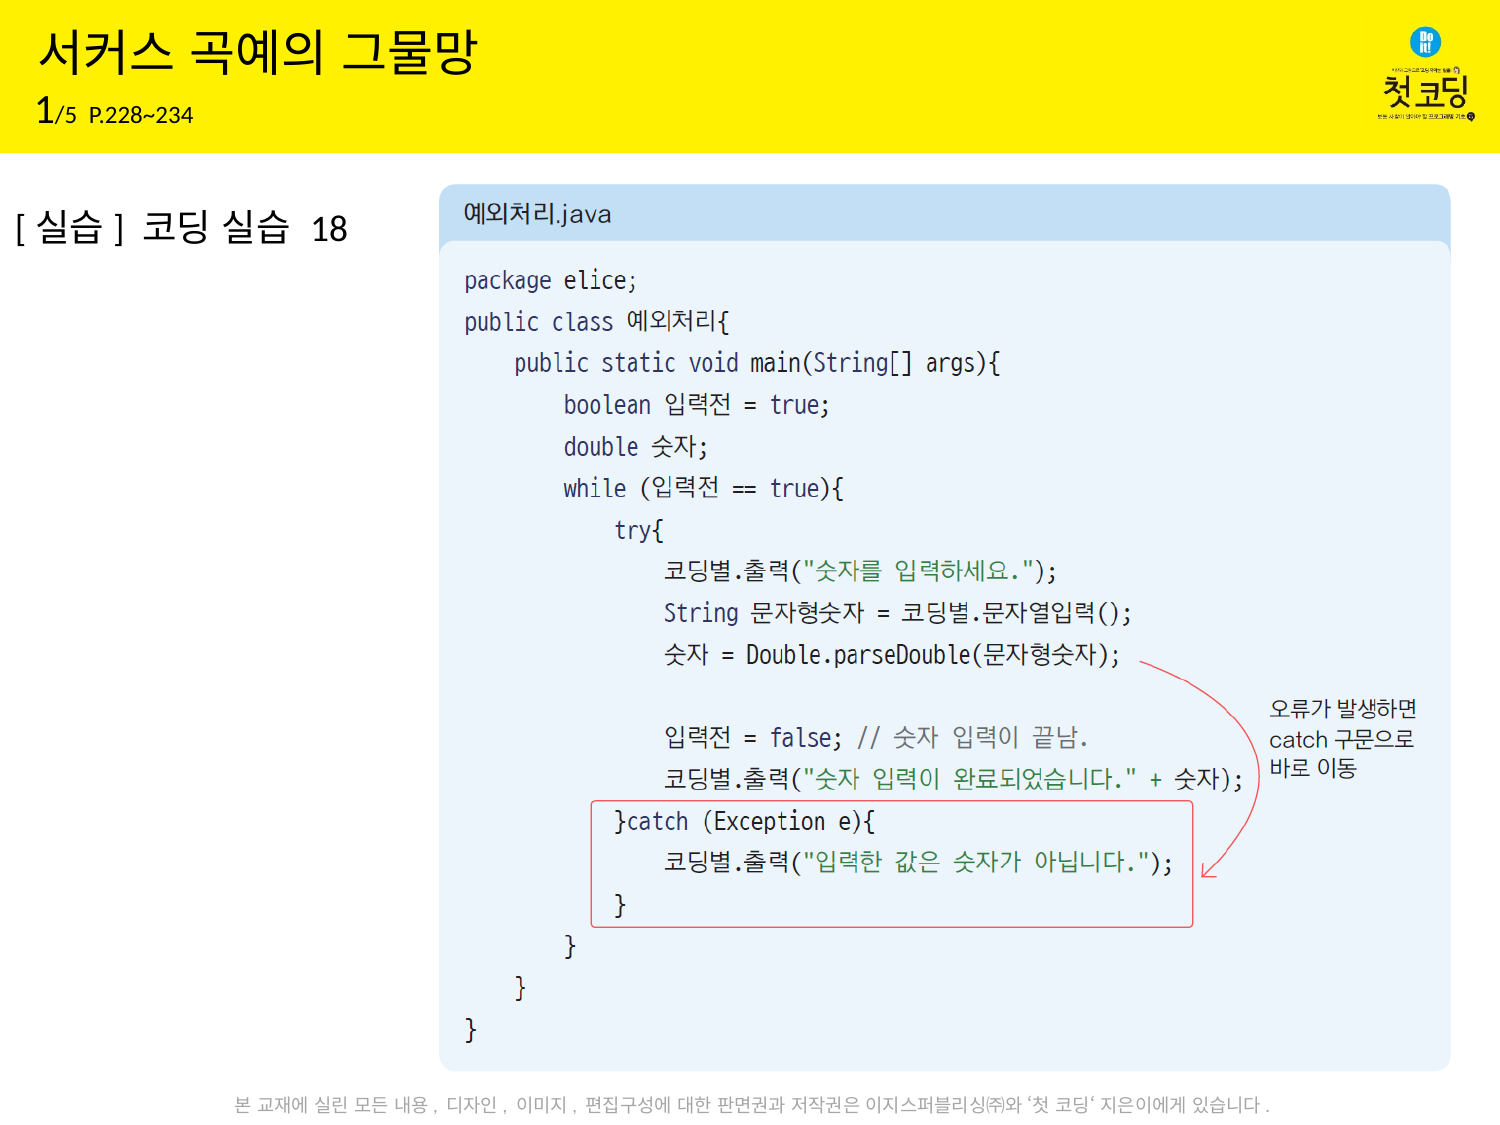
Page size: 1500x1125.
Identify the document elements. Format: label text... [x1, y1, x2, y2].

text_box 본 교재에 실린 모든 내용, 디자인, 이미지, 편집구성에 대한 판면권과 저작권은 이지스퍼블리싱㈜와 ‘첫 코딩‘ 지은이에게 있습니다. [220, 1086, 1290, 1124]
picture [409, 167, 1485, 1082]
text_box 서커스 곡예의 그물망 1/5 P.228~234 [0, 0, 1500, 154]
picture [1366, 14, 1485, 132]
text_box [실습] 코딩 실습 18 [0, 197, 409, 257]
